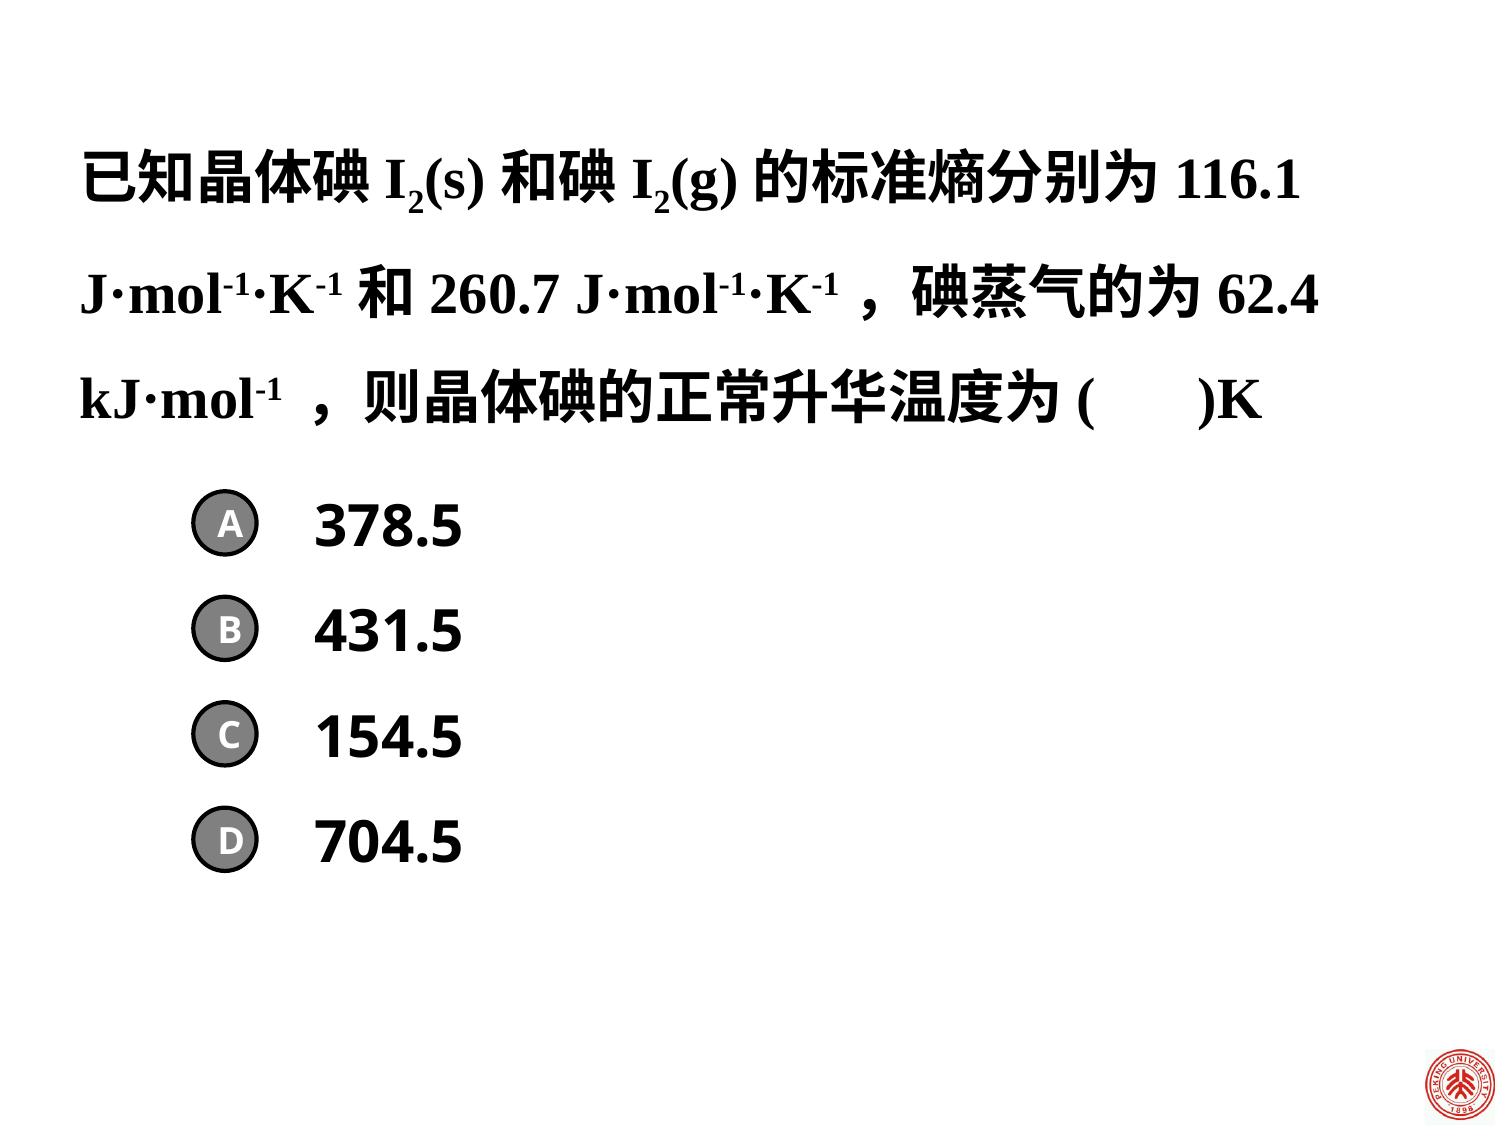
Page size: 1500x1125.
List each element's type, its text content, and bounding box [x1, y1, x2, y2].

text_box 704.5 [299, 799, 1350, 879]
text_box B [191, 594, 259, 663]
picture [1425, 1049, 1495, 1125]
text_box 154.5 [299, 694, 1350, 774]
text_box D [191, 805, 259, 874]
text_box A [191, 489, 259, 557]
text_box 431.5 [299, 588, 1350, 668]
text_box 378.5 [299, 483, 1350, 563]
text_box C [191, 700, 259, 768]
